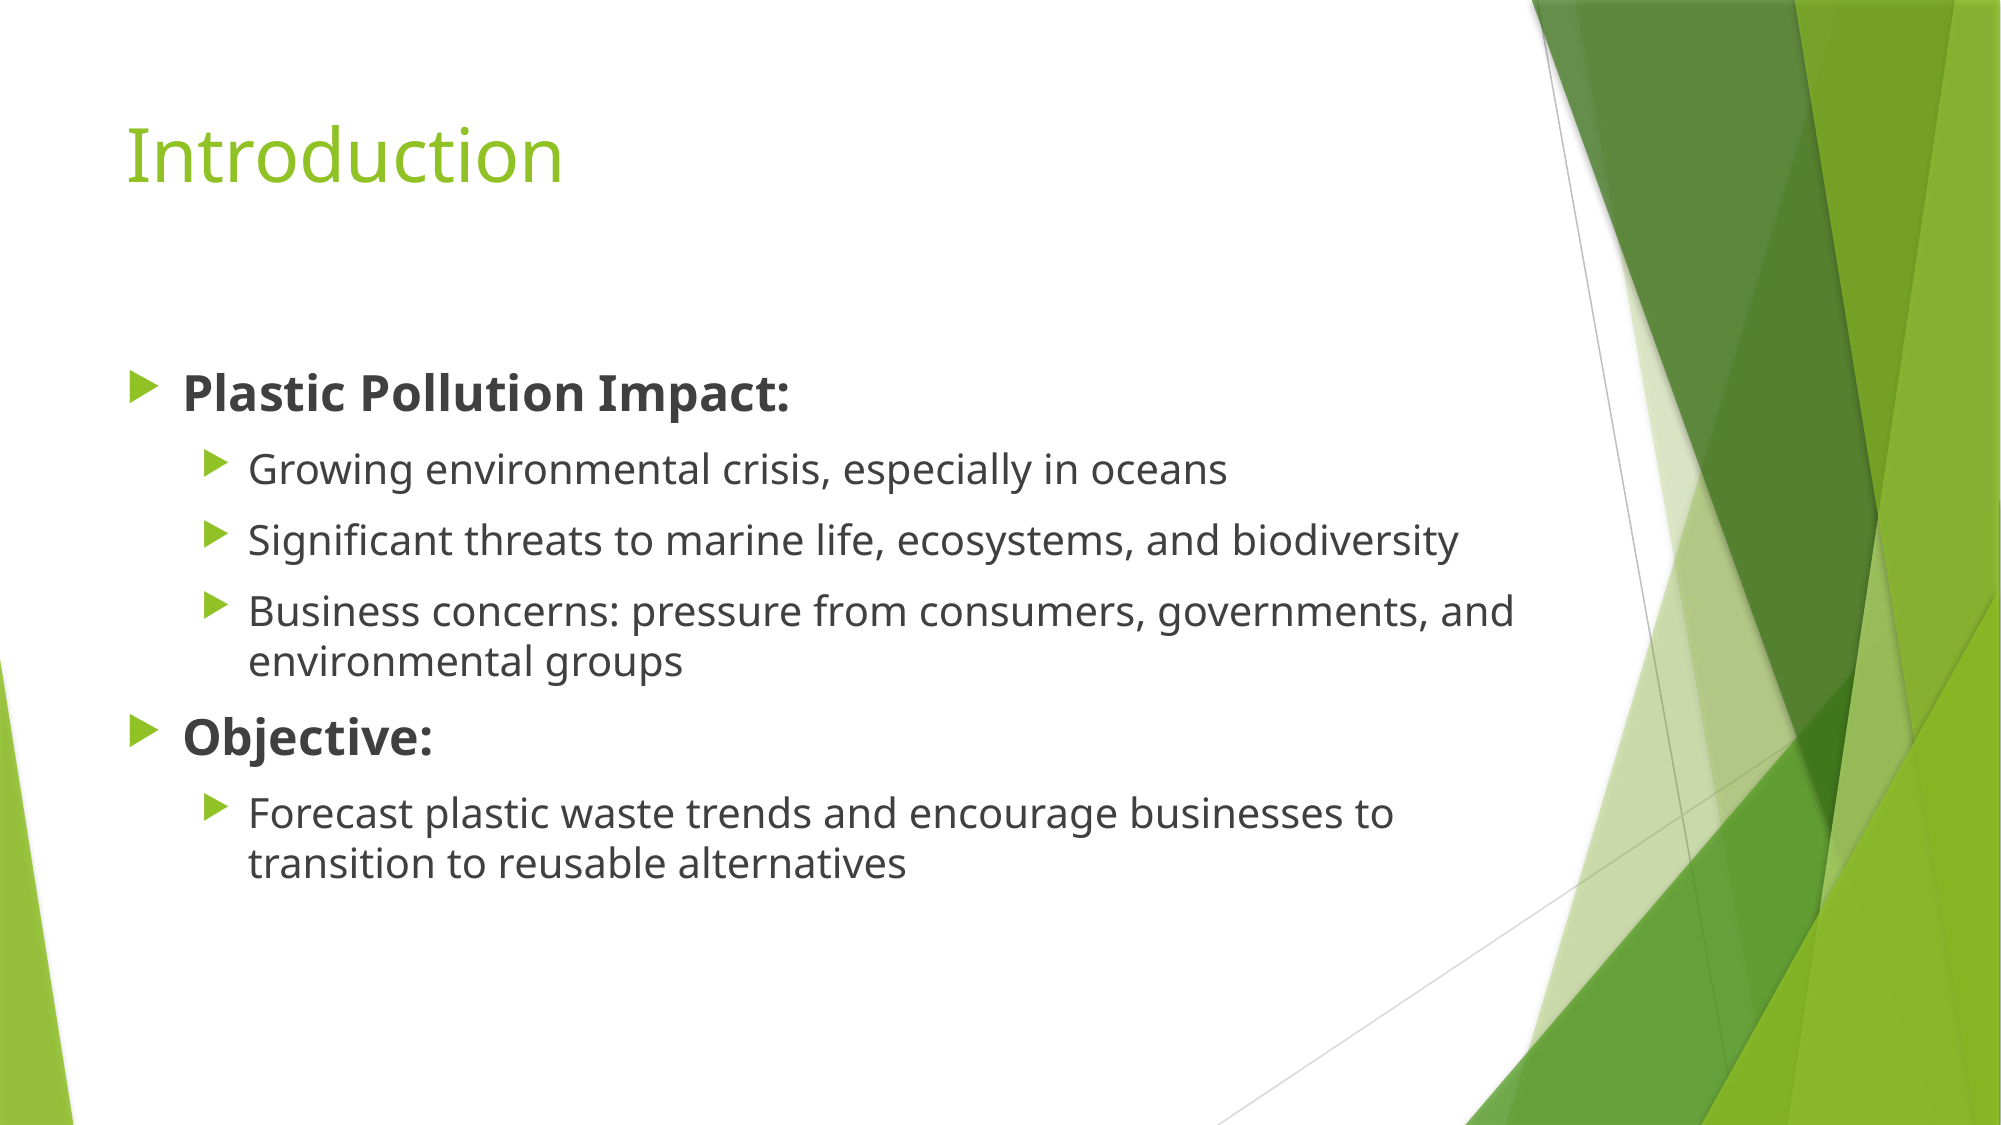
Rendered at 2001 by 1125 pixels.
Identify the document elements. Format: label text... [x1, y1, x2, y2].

list Plastic Pollution Impact: Growing environmental crisis, especially in oceans Significant threats to marine life, ecosystems, and biodiversity Business concerns: pressure from consumers, governments, and environmental groups Objective: Forecast plastic waste trends and encourage businesses to transition to reusable alternatives [111, 354, 1579, 1025]
title Introduction [111, 99, 1522, 317]
